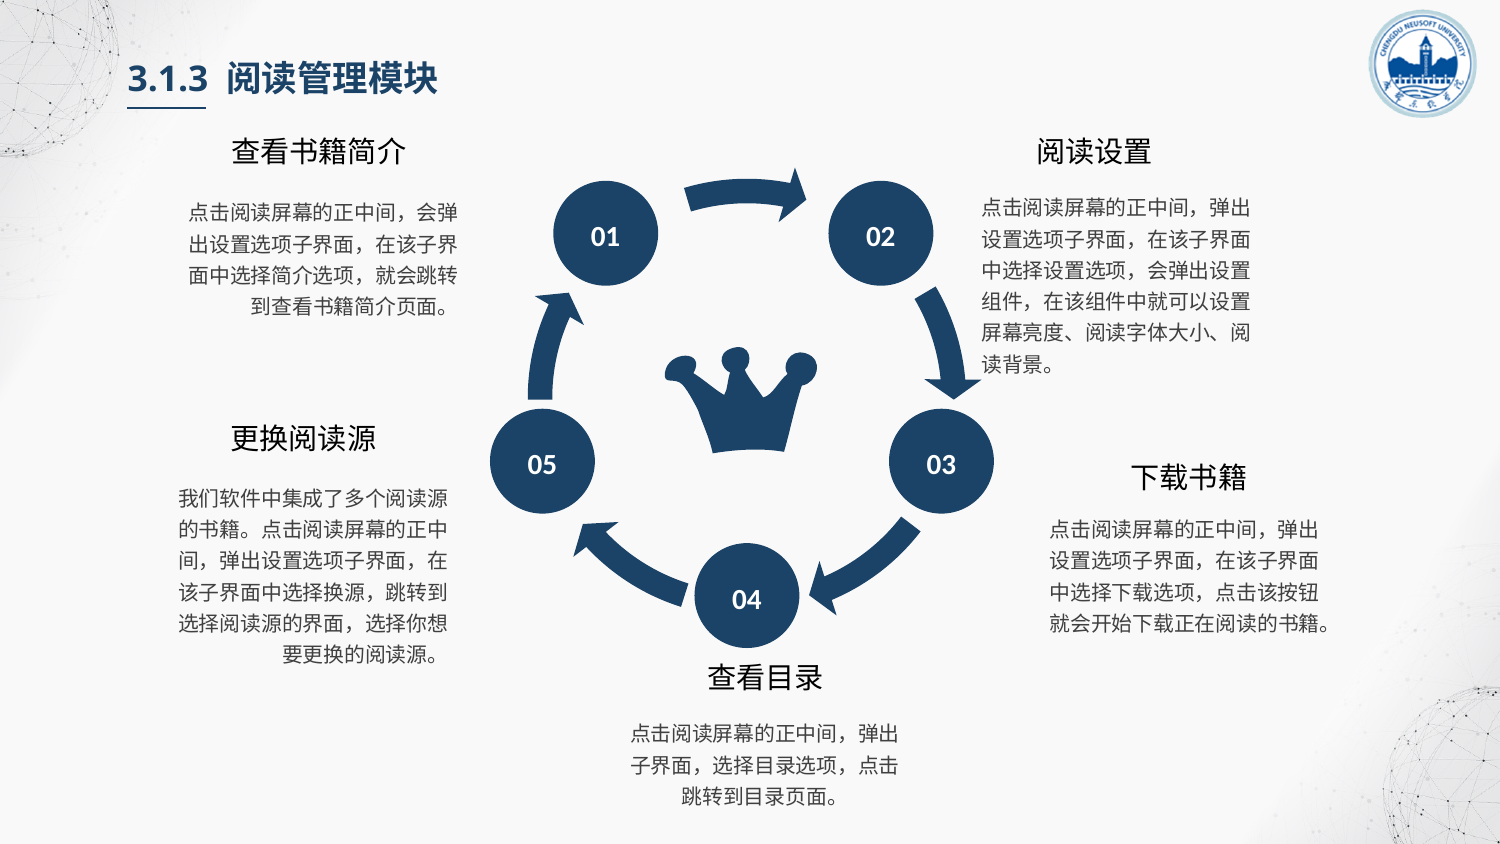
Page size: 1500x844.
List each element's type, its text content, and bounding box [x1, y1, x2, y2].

text_box [809, 516, 921, 616]
text_box 查看书籍简介 [219, 127, 418, 174]
text_box [664, 347, 817, 454]
text_box 查看目录 [695, 653, 836, 700]
text_box 点击阅读屏幕的正中间，弹出设置选项子界面，在该子界面中选择下载选项，点击该按钮就会开始下载正在阅读的书籍。 [1038, 505, 1345, 642]
text_box [573, 521, 689, 607]
text_box 更换阅读源 [218, 414, 388, 461]
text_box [888, 408, 994, 514]
text_box 点击阅读屏幕的正中间，弹出子界面，选择目录选项，点击跳转到目录页面。 [611, 709, 919, 815]
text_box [553, 180, 659, 286]
text_box [914, 286, 982, 400]
text_box 下载书籍 [1119, 453, 1259, 500]
picture [0, 0, 1500, 844]
text_box 阅读设置 [1024, 127, 1165, 174]
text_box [828, 180, 934, 286]
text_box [694, 543, 800, 648]
text_box [683, 167, 807, 223]
text_box 3.1.3 阅读管理模块 [116, 50, 488, 105]
text_box [527, 292, 584, 400]
text_box 我们软件中集成了多个阅读源的书籍。点击阅读屏幕的正中间，弹出设置选项子界面，在该子界面中选择换源，跳转到选择阅读源的界面，选择你想要更换的阅读源。 [152, 473, 460, 673]
text_box 点击阅读屏幕的正中间，会弹出设置选项子界面，在该子界面中选择简介选项，就会跳转到查看书籍简介页面。 [163, 188, 470, 325]
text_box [489, 408, 595, 514]
text_box 点击阅读屏幕的正中间，弹出设置选项子界面，在该子界面中选择设置选项，会弹出设置组件，在该组件中就可以设置屏幕亮度、阅读字体大小、阅读背景。 [970, 183, 1277, 382]
